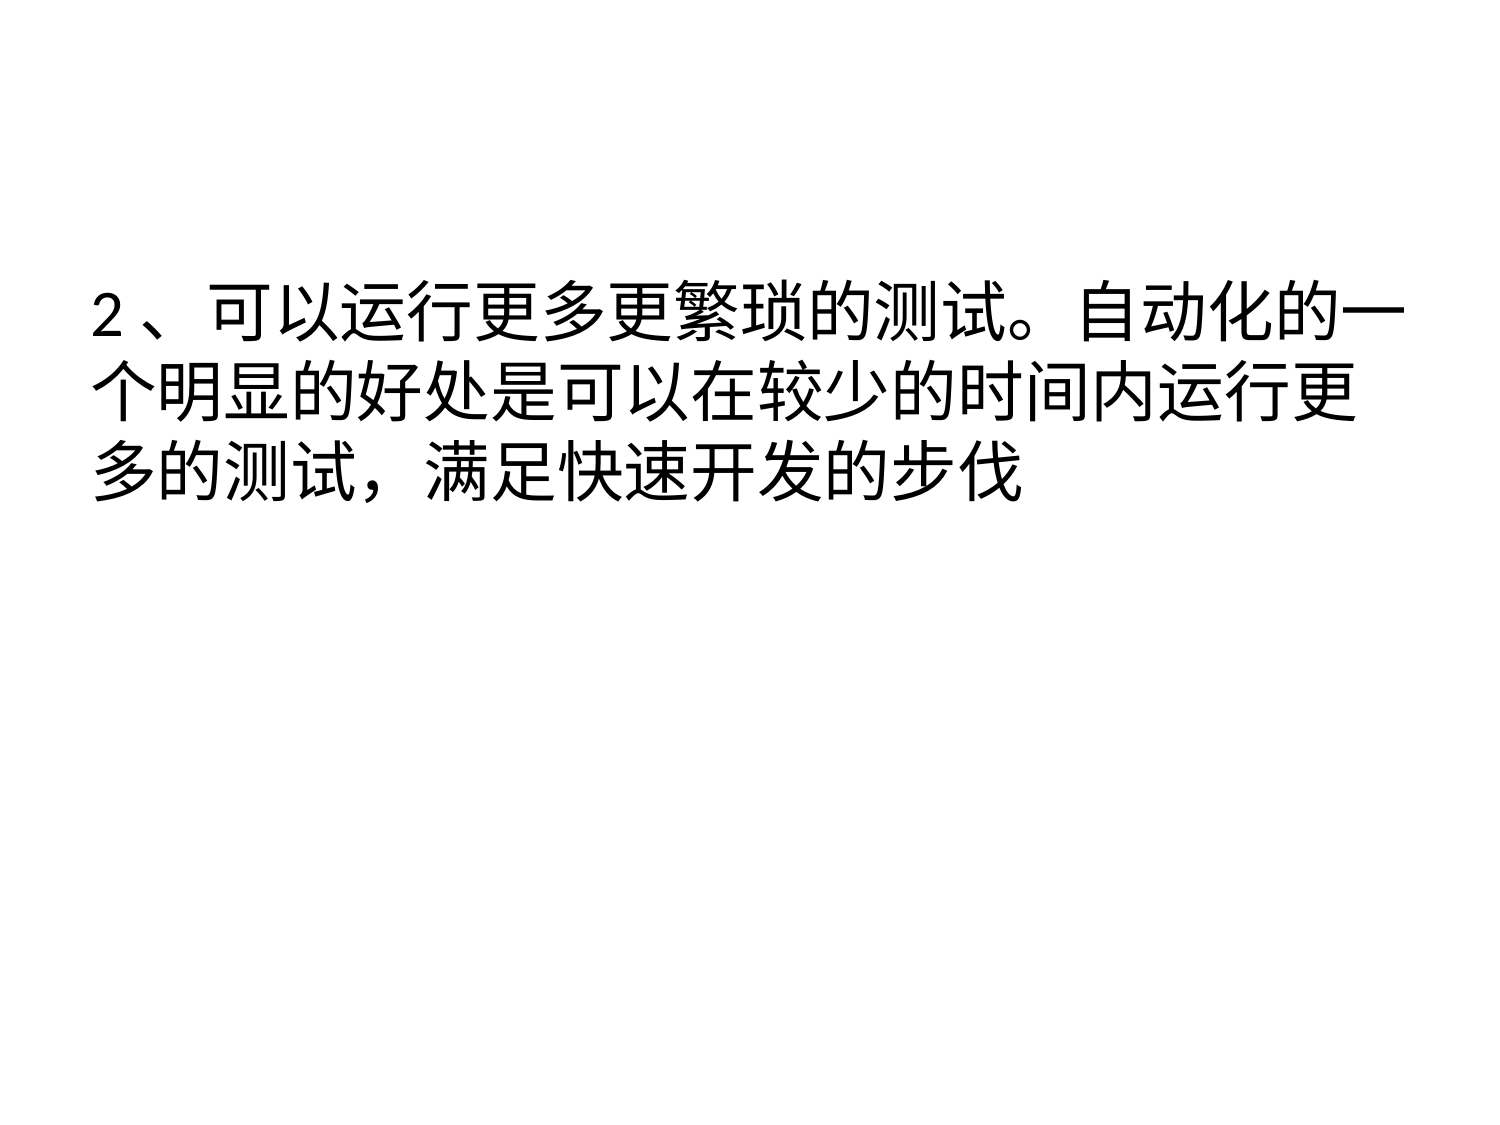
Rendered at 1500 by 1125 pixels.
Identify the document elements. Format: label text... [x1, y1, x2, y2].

list 2、可以运行更多更繁琐的测试。自动化的一个明显的好处是可以在较少的时间内运行更多的测试，满足快速开发的步伐 [75, 262, 1425, 1005]
